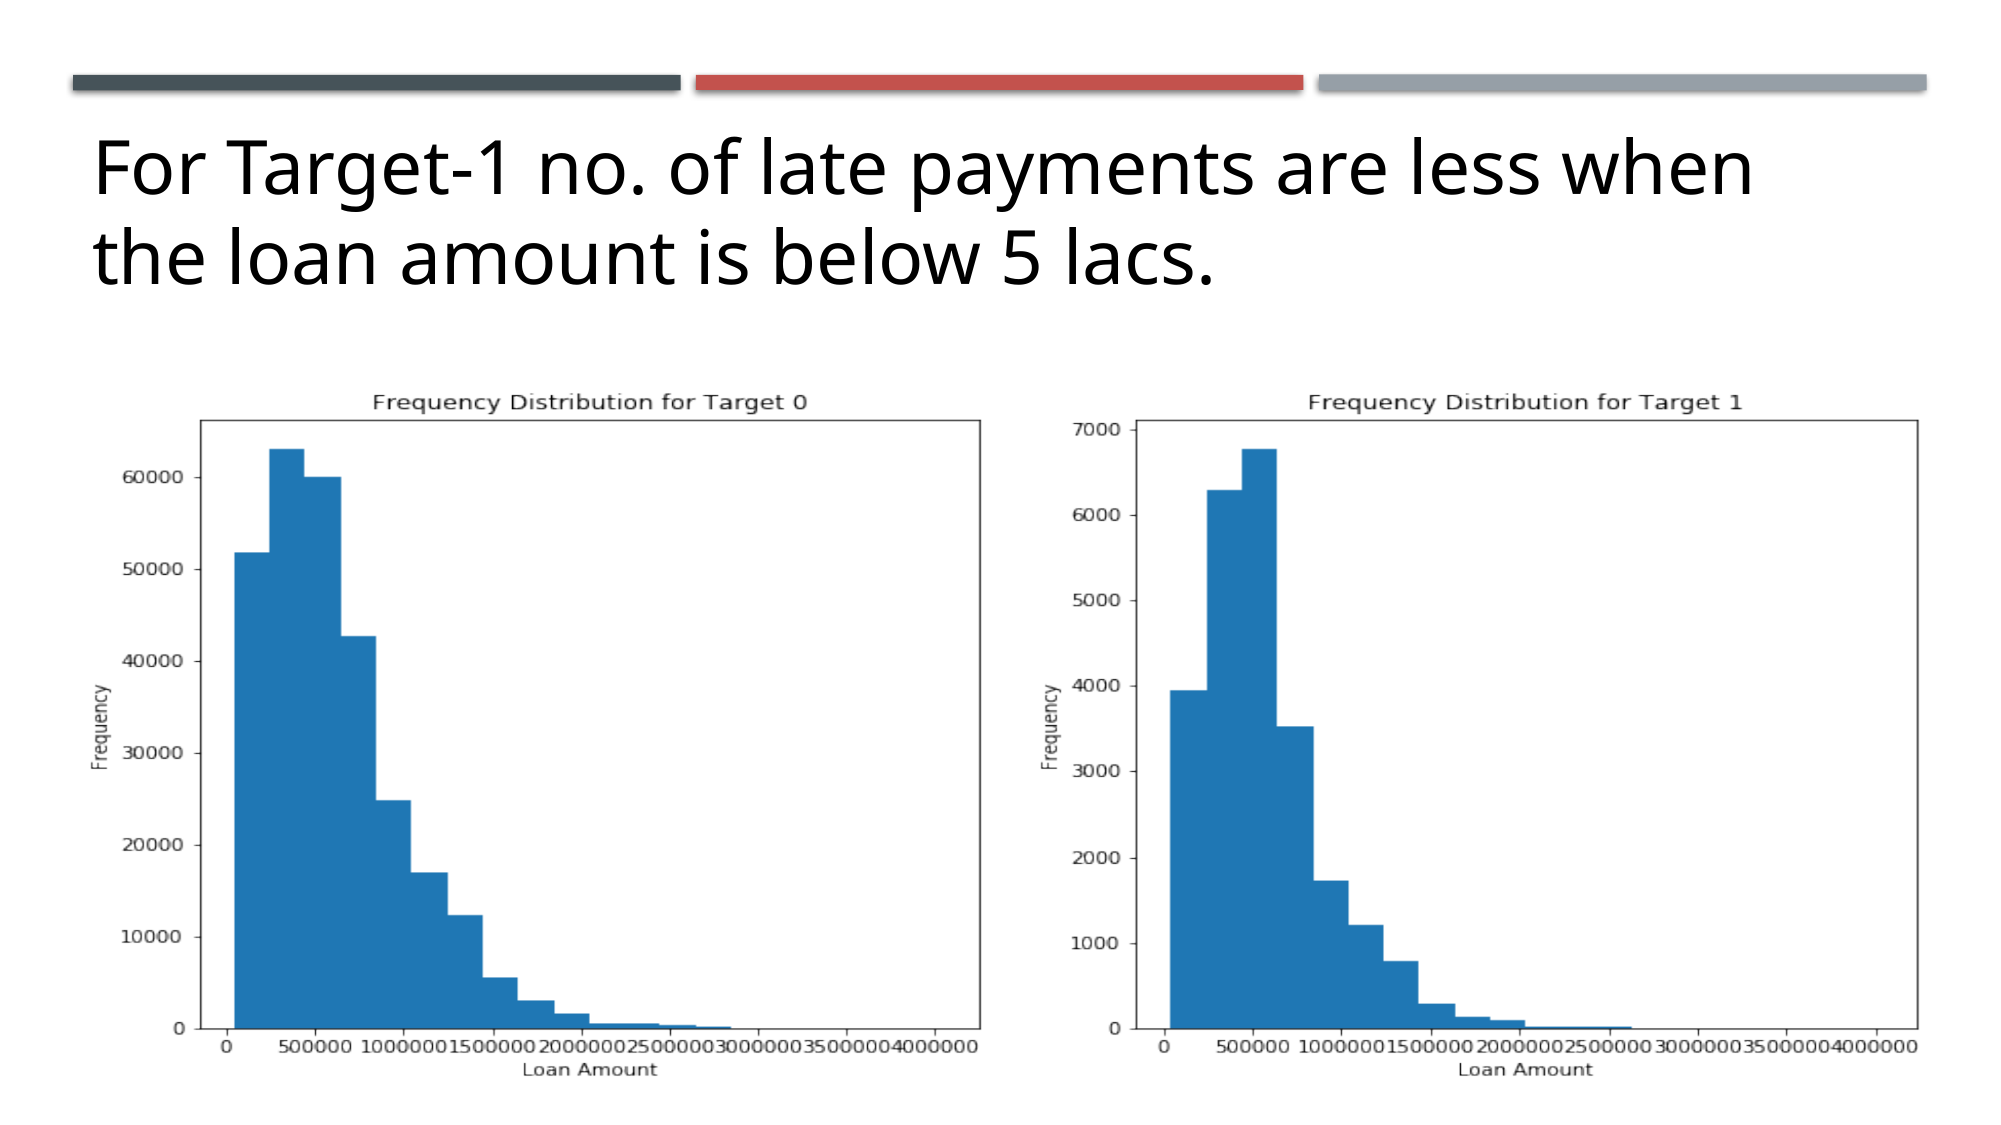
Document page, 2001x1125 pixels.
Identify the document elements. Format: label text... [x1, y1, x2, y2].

picture [76, 382, 1939, 1092]
text_box For Target-1 no. of late payments are less when the loan amount is below 5 lacs. [77, 112, 1773, 308]
